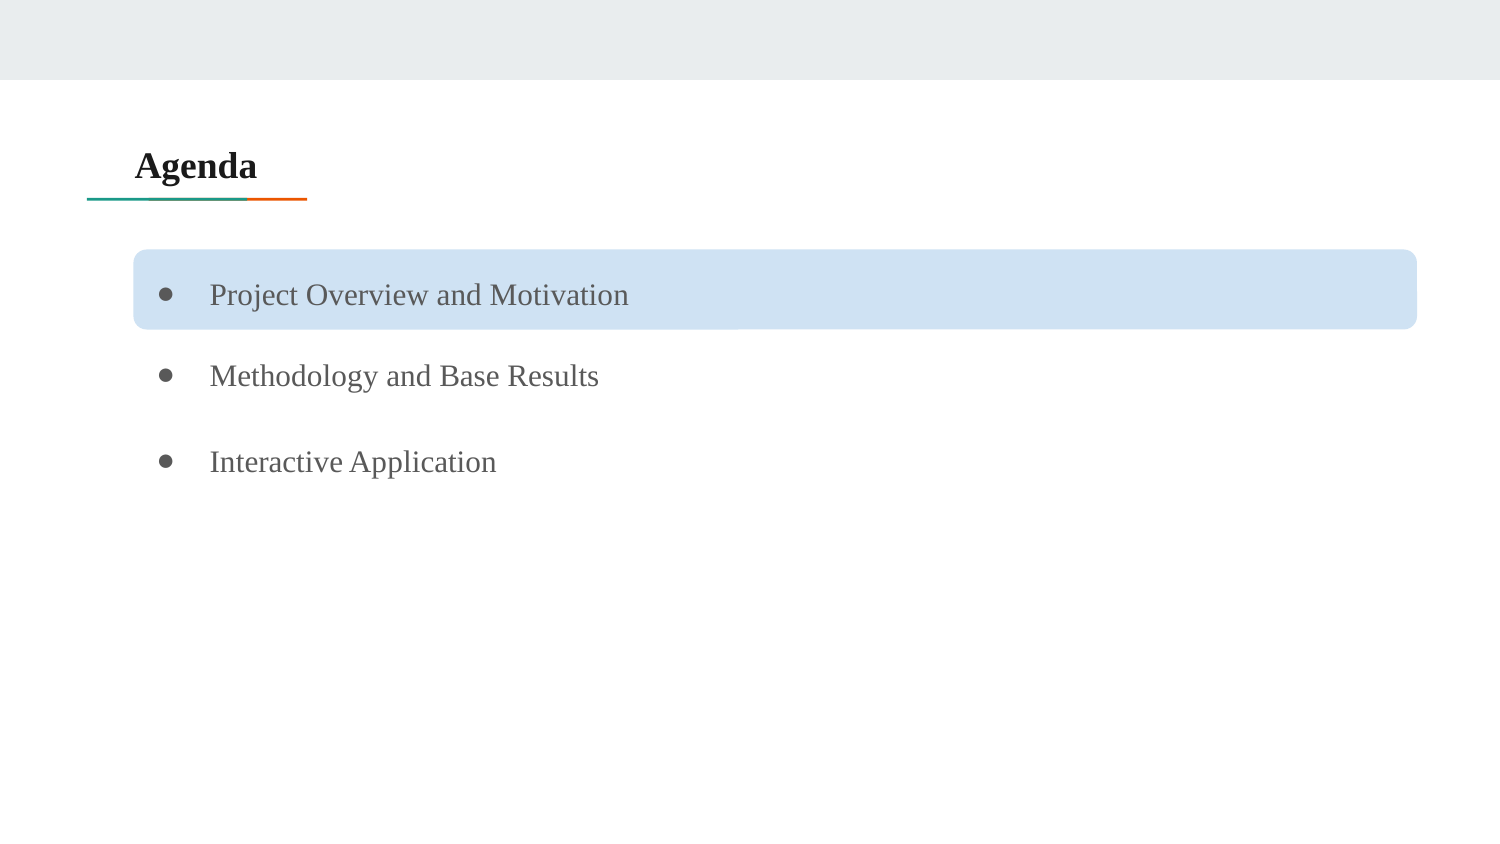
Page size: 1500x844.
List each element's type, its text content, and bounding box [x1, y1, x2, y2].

text_box [137, 249, 1418, 330]
title Agenda [119, 125, 1381, 214]
list Project Overview and Motivation Methodology and Base Results Interactive Application [119, 253, 1381, 625]
